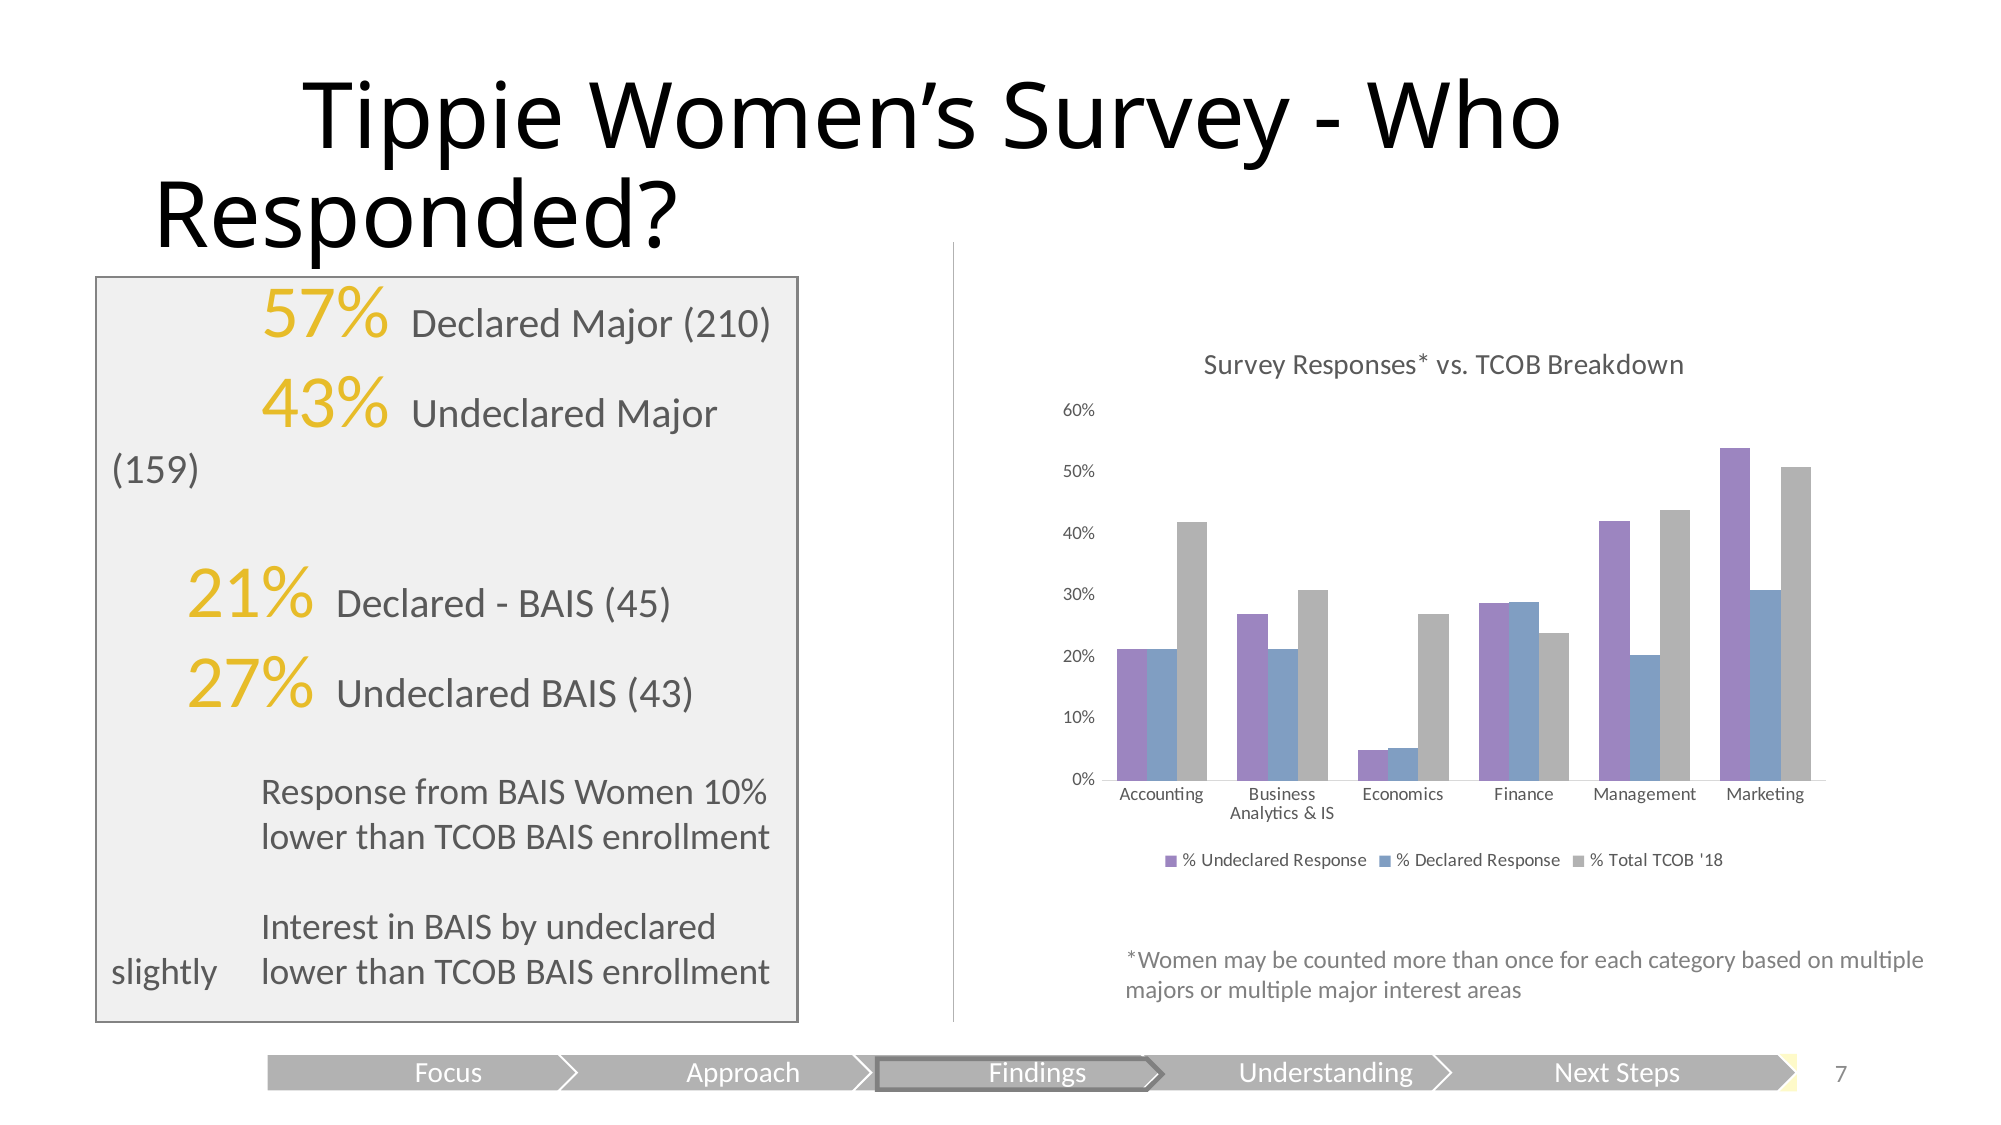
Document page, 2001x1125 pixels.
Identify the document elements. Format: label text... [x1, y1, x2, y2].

text_box *Women may be counted more than once for each category based on multiple majors or multiple major interest areas [1110, 936, 1954, 1042]
text_box [876, 1057, 1164, 1091]
chart [1046, 324, 1842, 877]
title Tippie Women’s Survey - Who Responded? [137, 59, 1897, 278]
text_box 57% Declared Major (210) 43% Undeclared Major (159) 21% Declared - BAIS (45) 27% Undeclared BAIS (43) Response from BAIS Women 10% lower than TCOB BAIS enrollment Interest in BAIS by undeclared slightly lower than TCOB BAIS enrollment [95, 276, 799, 1023]
slide_number 7 [1412, 1042, 1863, 1103]
